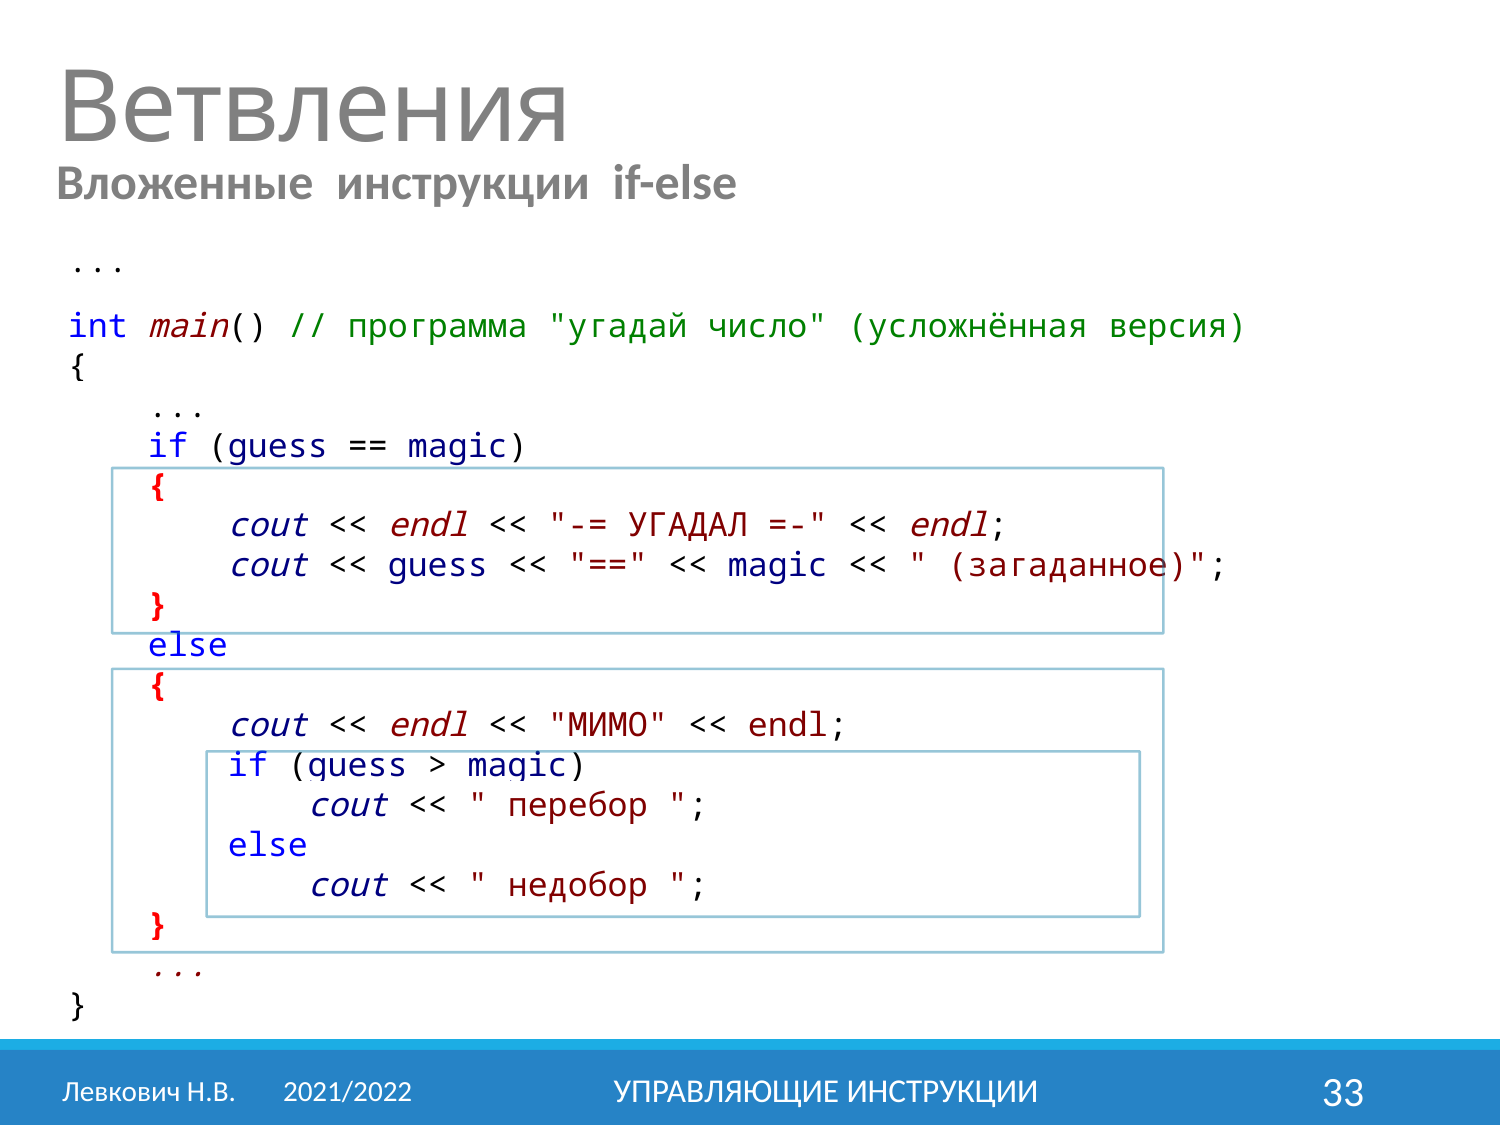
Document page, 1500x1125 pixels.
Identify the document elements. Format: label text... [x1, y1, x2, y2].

footer Управляющие инструкции [453, 1059, 1199, 1120]
text_box Вложенные инструкции if-else [41, 149, 1406, 232]
slide_number Левкович Н.В. 2021/2022 [47, 1059, 440, 1120]
text_box ... int main() // программа "угадай число" (усложнённая версия) { ... if (guess == magic) { cout << endl << "-= УГАДАЛ =-" << endl; cout << guess << "==" << magic << " (загаданное)"; } else { cout << endl << "МИМО" << endl; if (guess > magic) cout << " перебор "; else cout << " недобор "; } ... } [53, 231, 1483, 1030]
slide_number 33 [1218, 1059, 1380, 1120]
text_box [111, 668, 1165, 954]
text_box [205, 750, 1141, 918]
text_box [111, 467, 1165, 635]
text_box Ветвления [41, 30, 1471, 192]
